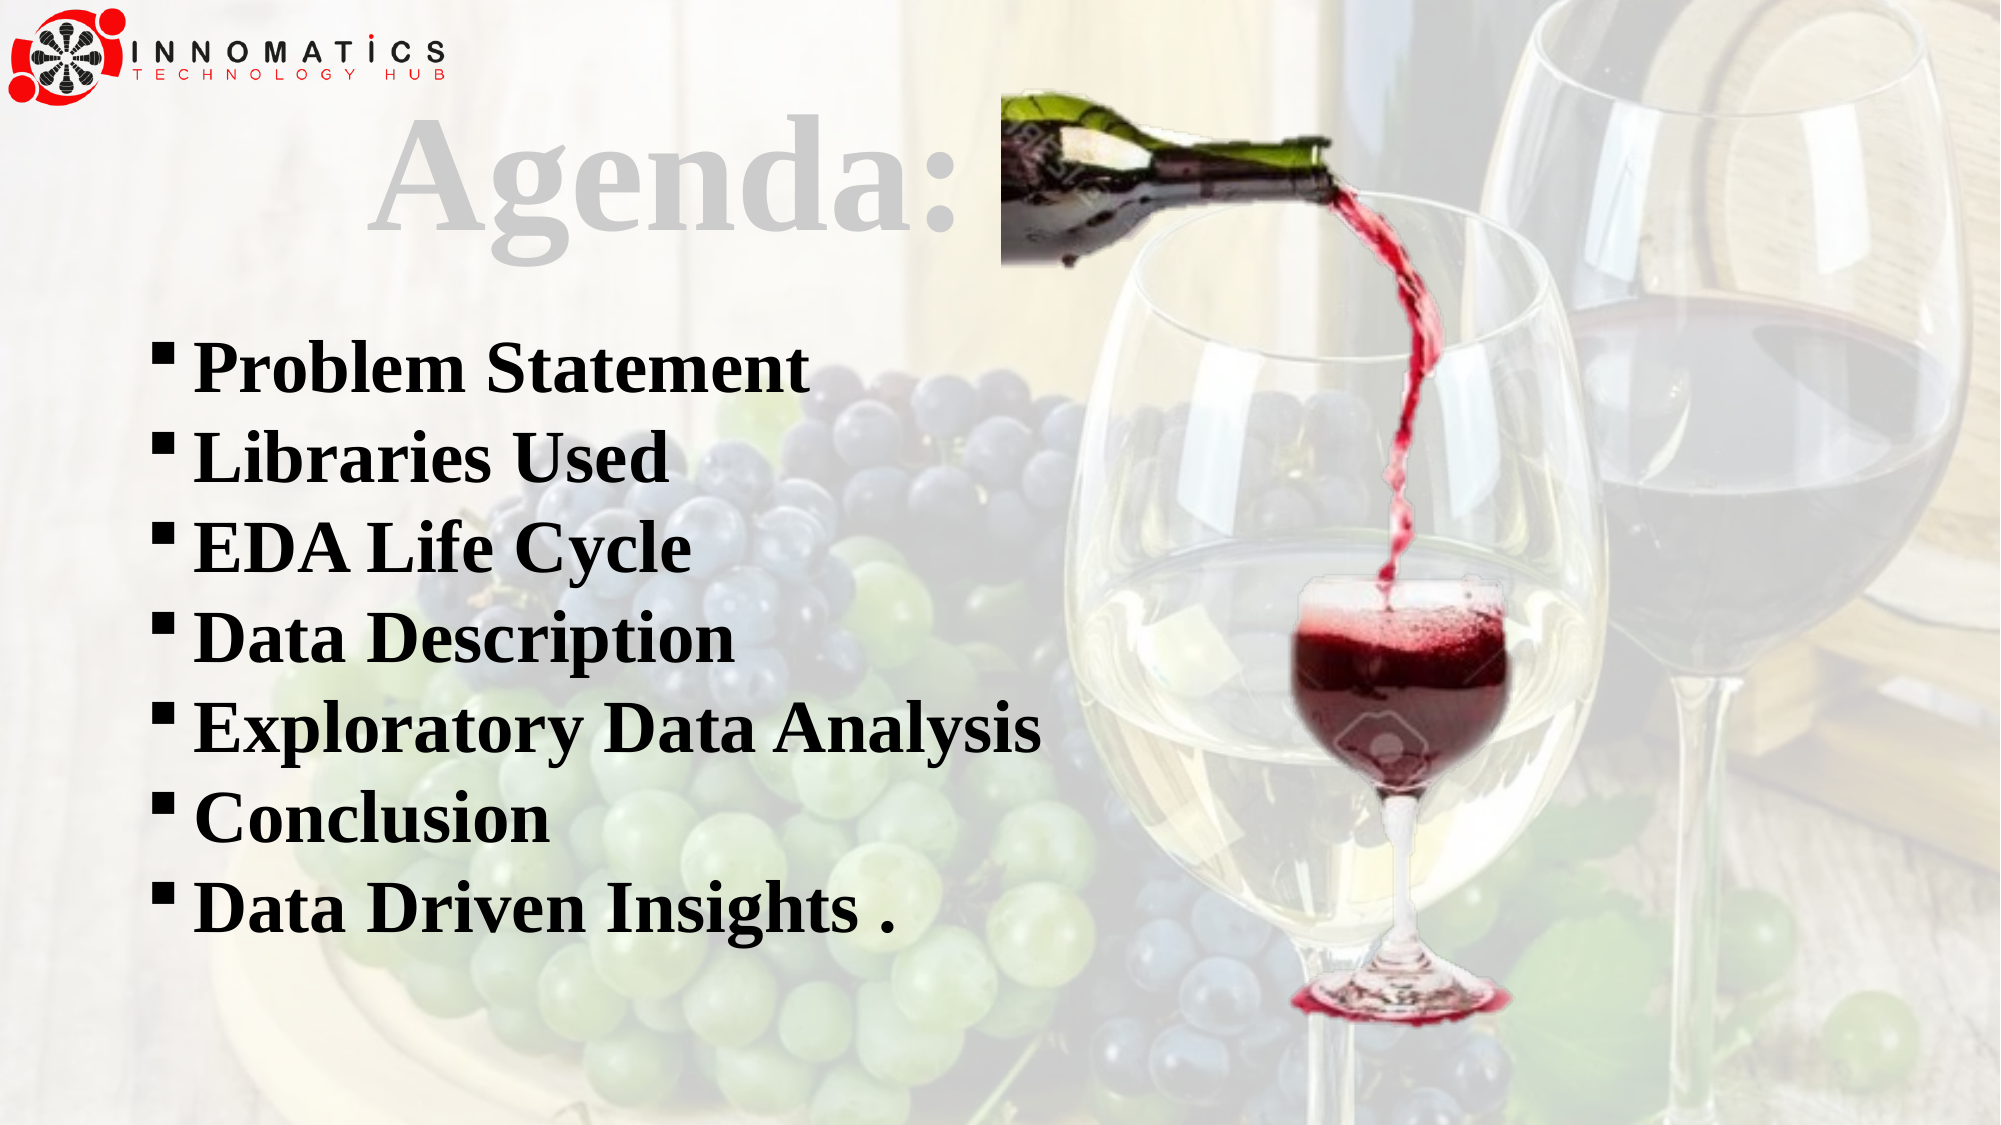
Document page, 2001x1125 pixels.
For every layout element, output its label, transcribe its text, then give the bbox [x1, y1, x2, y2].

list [0, 0, 448, 113]
text_box Agenda: [50, 56, 1285, 472]
picture [1001, 73, 1813, 1125]
text_box Problem Statement Libraries Used EDA Life Cycle Data Description Exploratory Data Analysis Conclusion Data Driven Insights . [131, 310, 1001, 956]
